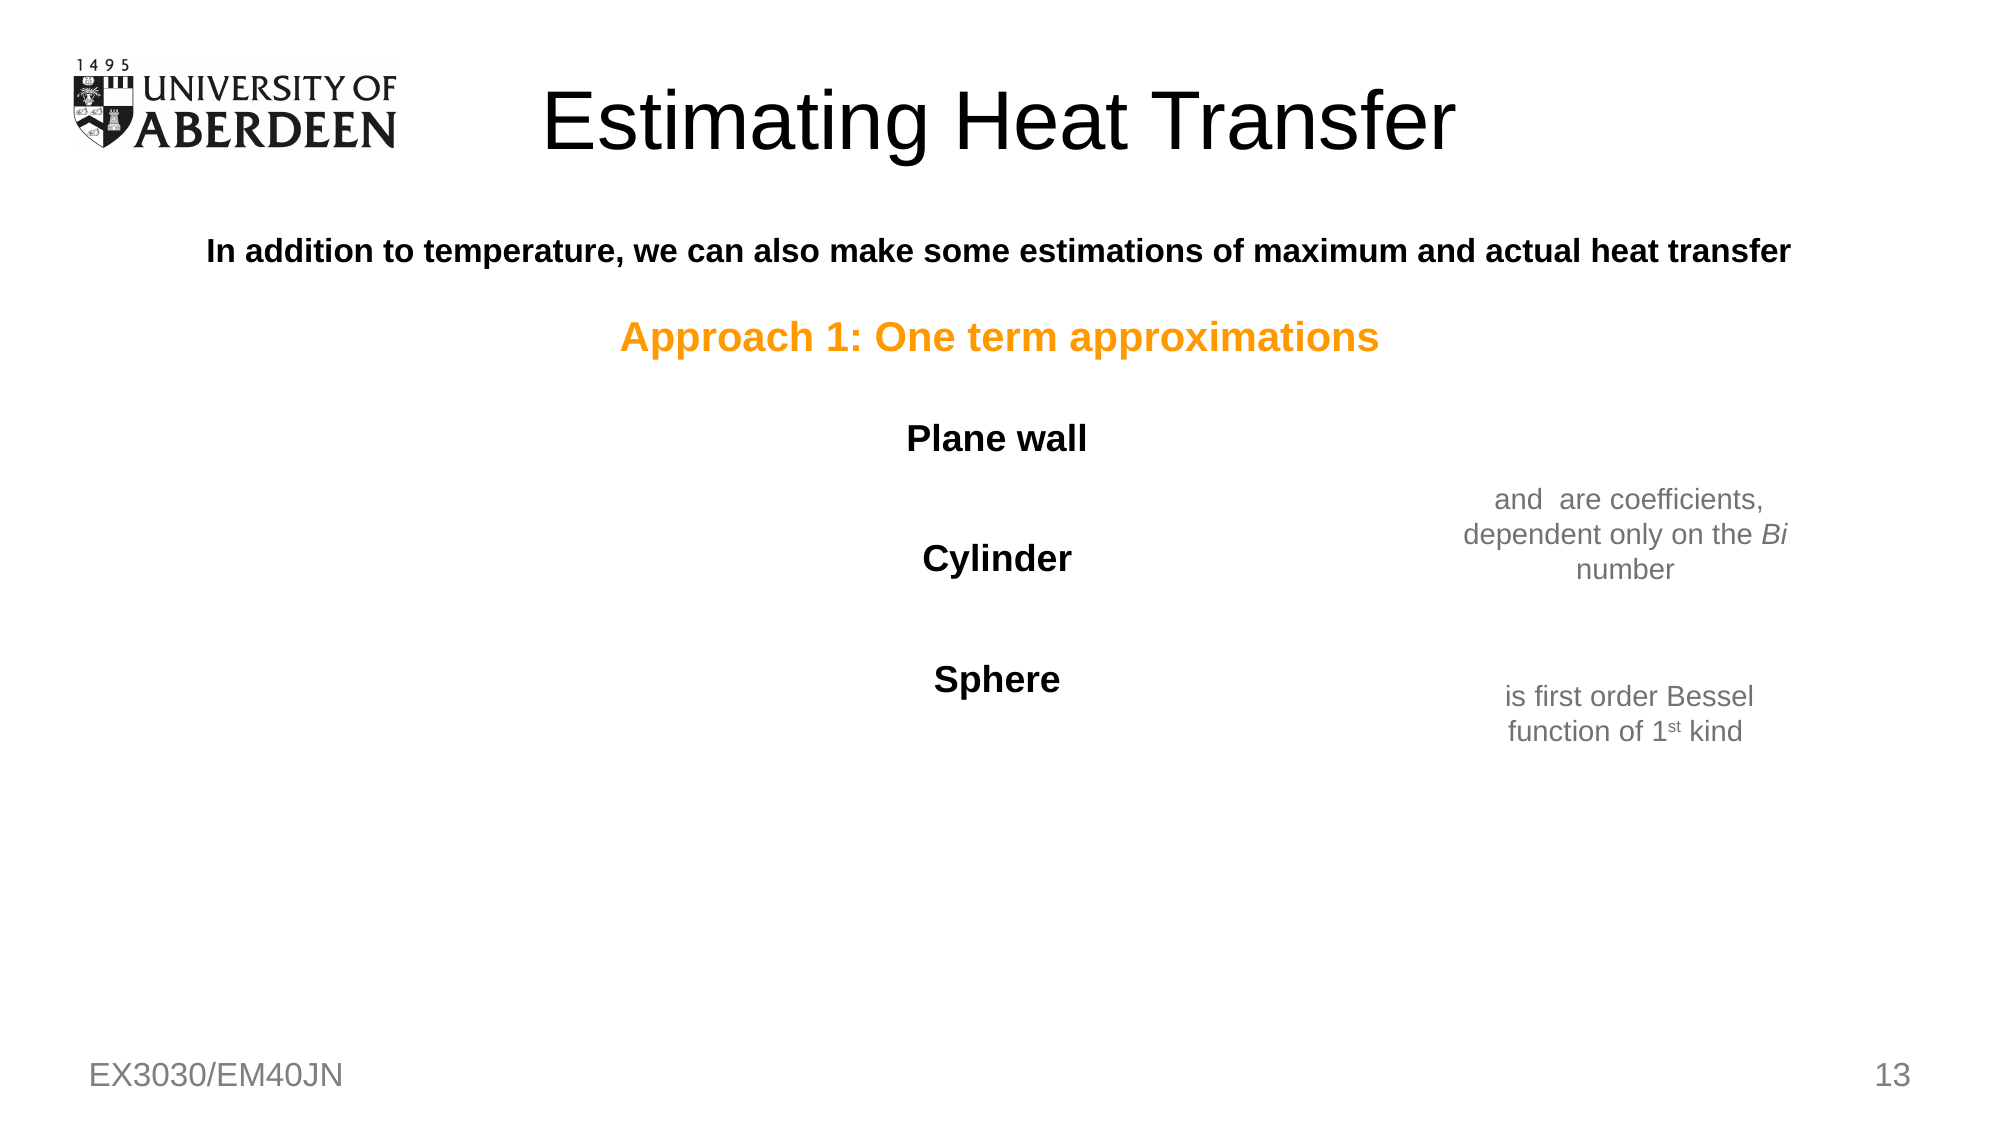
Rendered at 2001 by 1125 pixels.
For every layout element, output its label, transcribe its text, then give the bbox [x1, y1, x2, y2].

text_box In addition to temperature, we can also make some estimations of maximum and actual heat transfer [182, 213, 1818, 273]
title Estimating Heat Transfer [0, 59, 2000, 176]
picture [73, 58, 397, 148]
slide_number 12 [1476, 1042, 1927, 1103]
text_box Approach 1: One term approximations [173, 302, 1827, 368]
text_box EX3030/EM40JN [73, 1042, 802, 1103]
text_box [223, 396, 1825, 1004]
